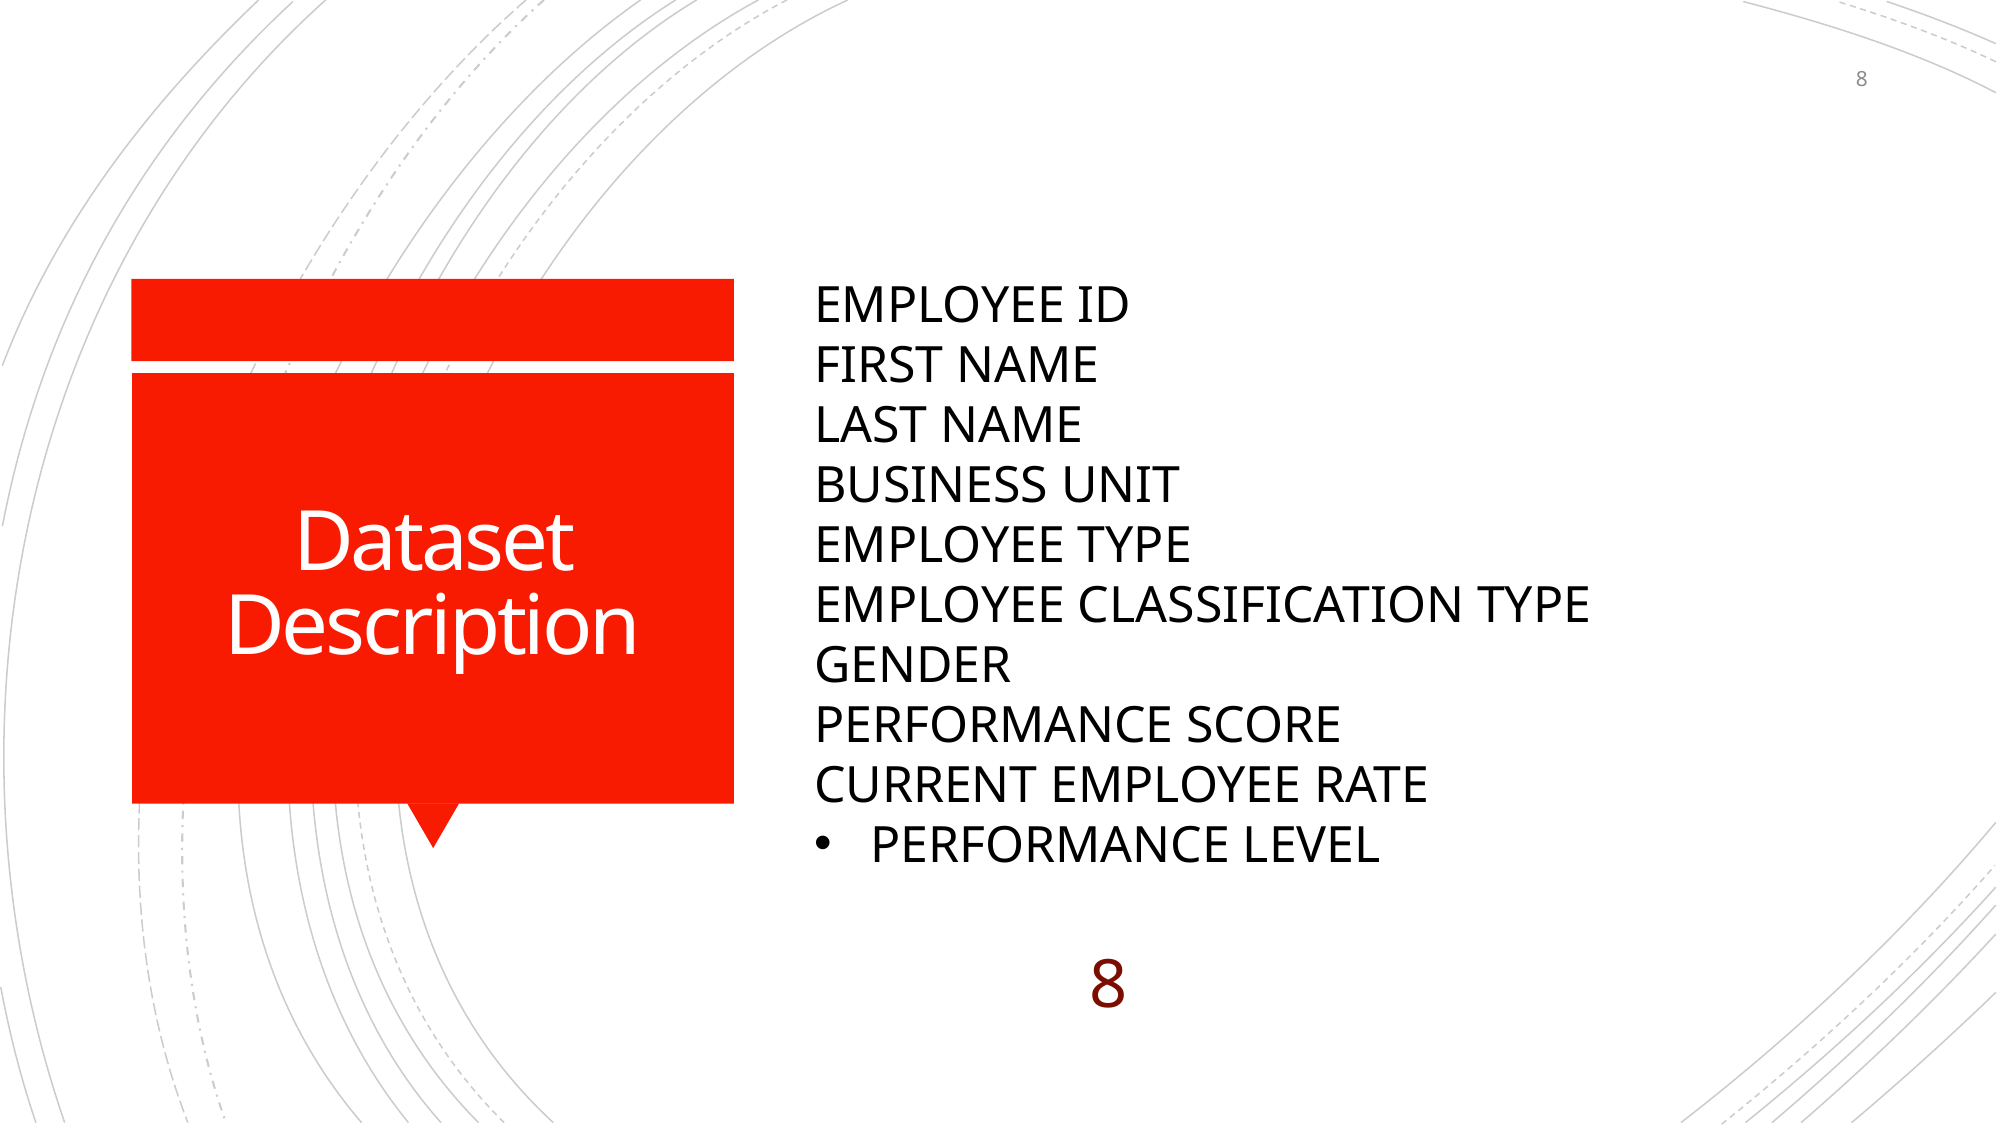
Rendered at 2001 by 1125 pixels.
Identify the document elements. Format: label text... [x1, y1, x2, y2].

title Dataset Description [145, 385, 721, 789]
text_box 8 [1031, 939, 1181, 1032]
text_box EMPLOYEE ID FIRST NAME LAST NAME BUSINESS UNIT EMPLOYEE TYPE EMPLOYEE CLASSIFICATION TYPE GENDER PERFORMANCE SCORE CURRENT EMPLOYEE RATE PERFORMANCE LEVEL [799, 264, 1761, 940]
slide_number 8 [1717, 0, 1868, 406]
